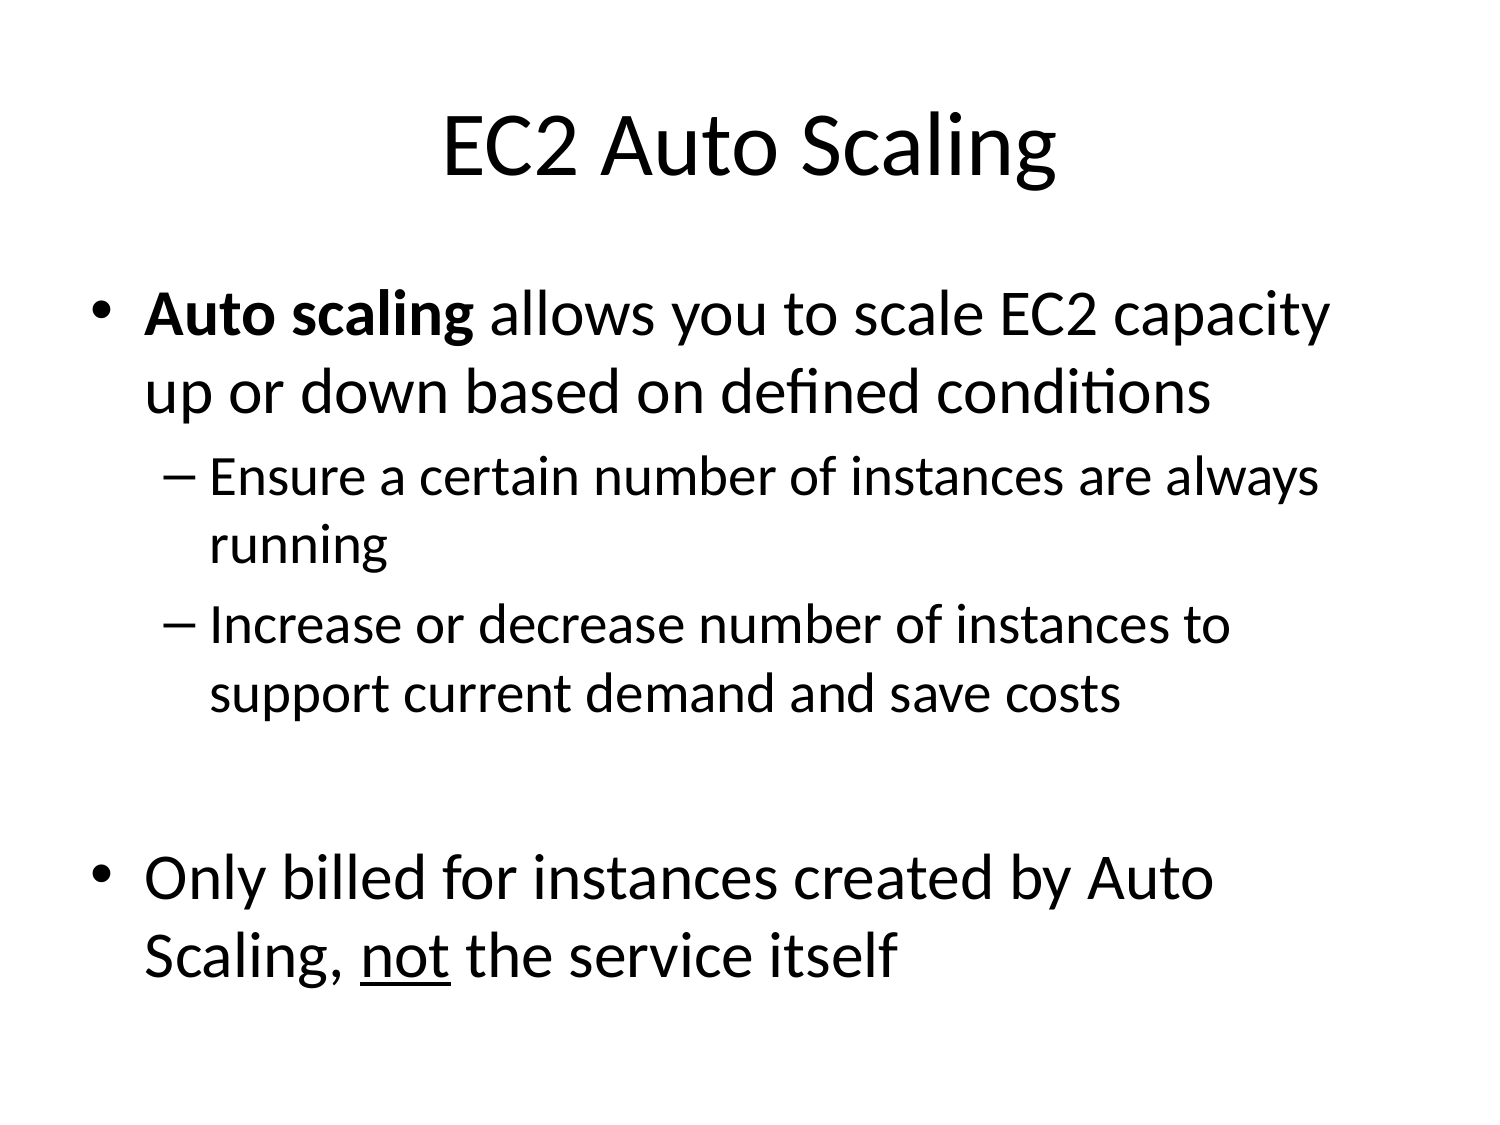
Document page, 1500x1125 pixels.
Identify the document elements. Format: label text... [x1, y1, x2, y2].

list Auto scaling allows you to scale EC2 capacity up or down based on defined conditions Ensure a certain number of instances are always running Increase or decrease number of instances to support current demand and save costs Only billed for instances created by Auto Scaling, not the service itself [75, 262, 1425, 1005]
title EC2 Auto Scaling [75, 45, 1425, 233]
